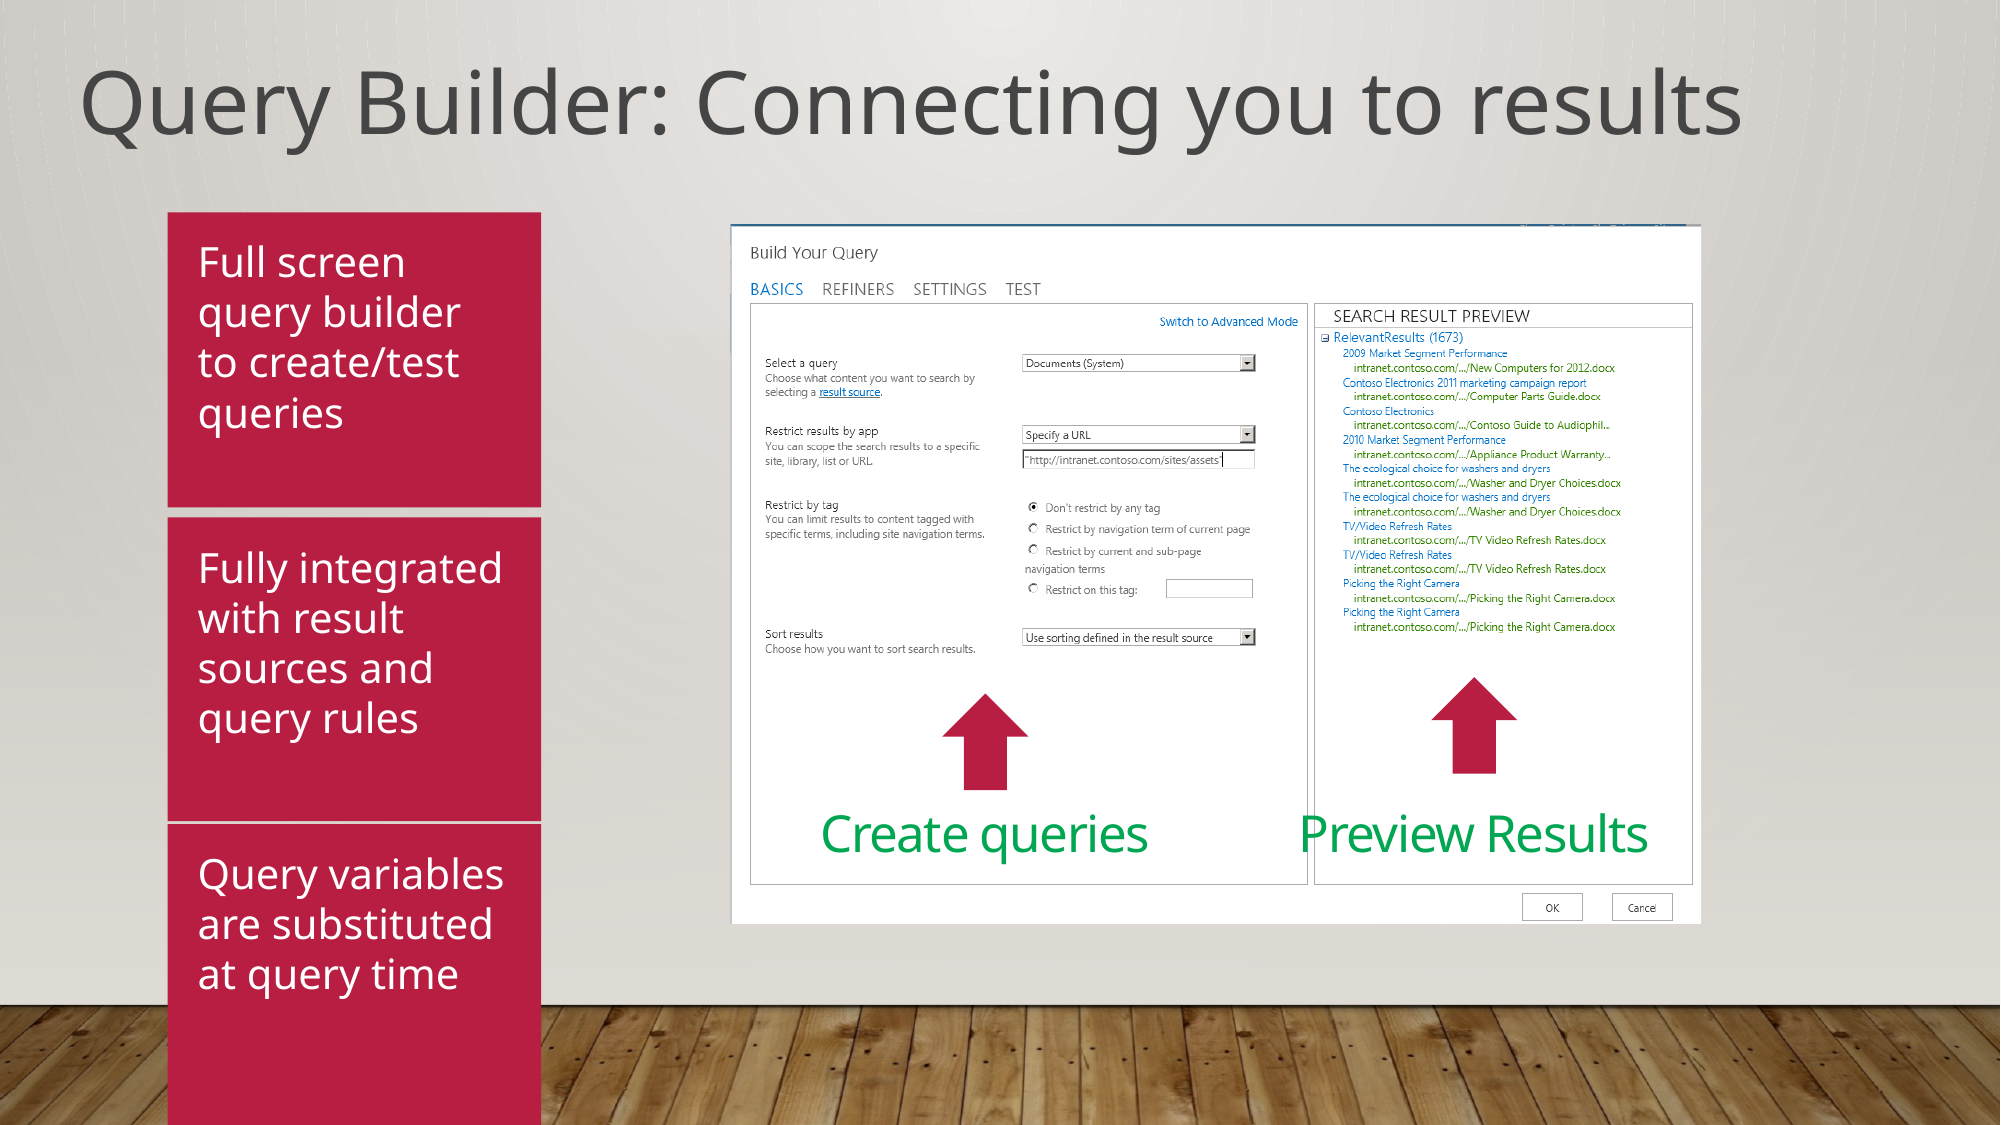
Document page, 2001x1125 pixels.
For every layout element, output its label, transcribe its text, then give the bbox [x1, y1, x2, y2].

text_box Fully integrated with result sources and query rules [167, 517, 542, 822]
text_box Query variables are substituted at query time [167, 823, 542, 1125]
picture [542, 1005, 2000, 1125]
text_box Query Builder: Connecting you to results [63, 39, 1907, 191]
picture [730, 224, 1702, 925]
picture [0, 1005, 167, 1125]
text_box Full screen query builder to create/test queries [167, 212, 542, 508]
